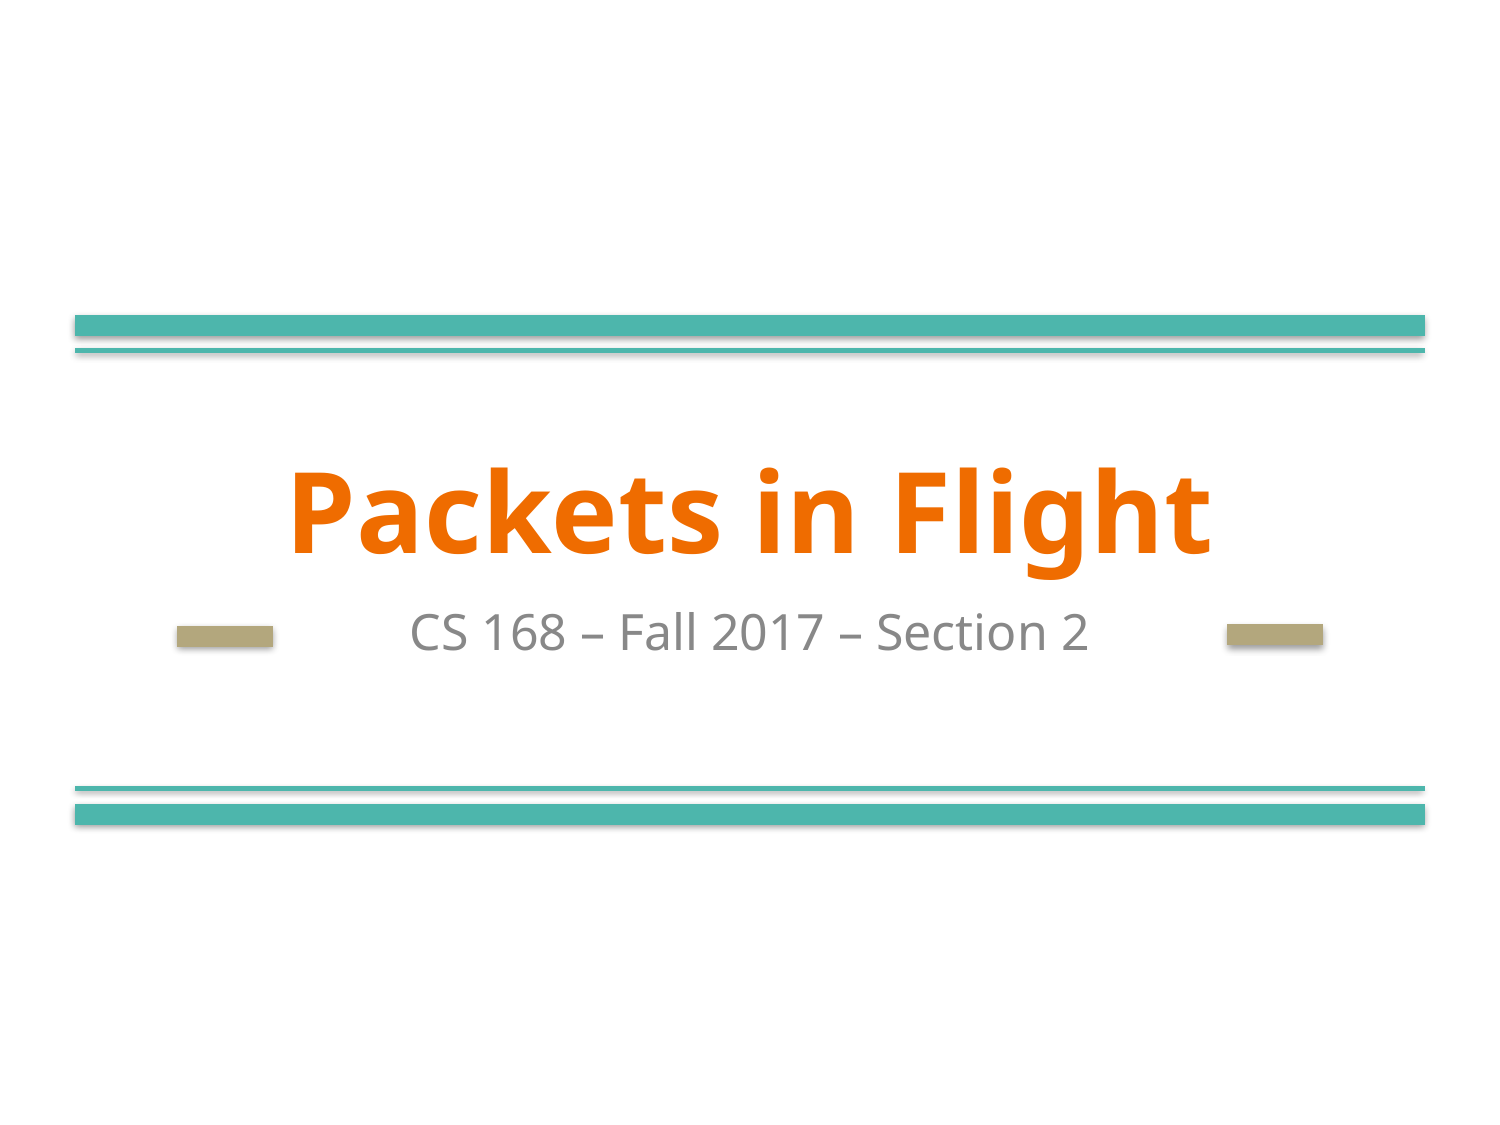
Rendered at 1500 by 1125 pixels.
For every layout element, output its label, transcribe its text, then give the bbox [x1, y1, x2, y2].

subtitle CS 168 – Fall 2017 – Section 2 [272, 593, 1227, 680]
title Packets in Flight [112, 427, 1388, 591]
